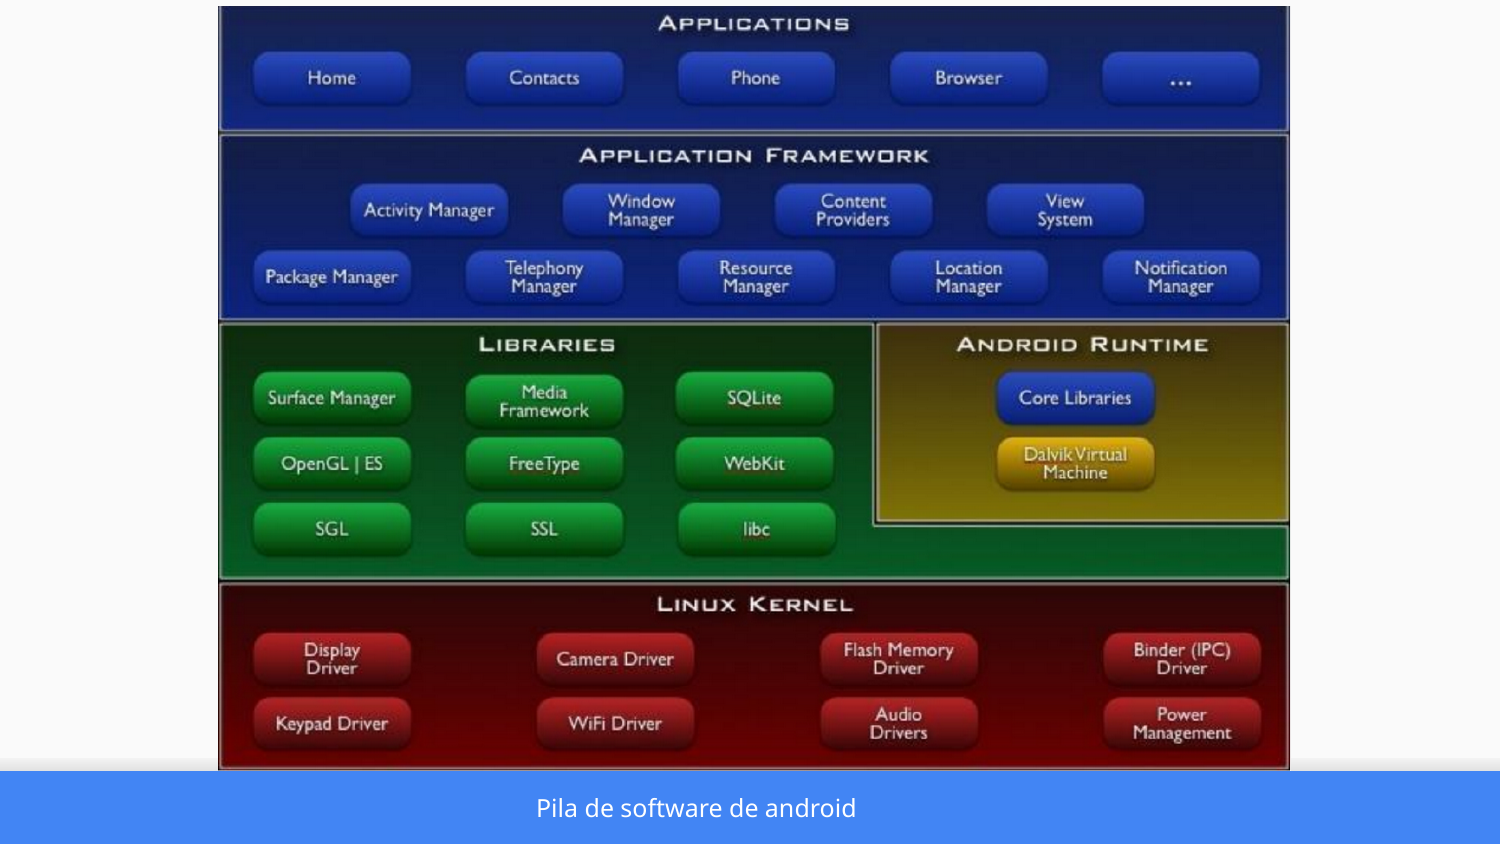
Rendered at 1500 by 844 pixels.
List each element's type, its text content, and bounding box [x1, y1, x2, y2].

list Pila de software de android [9, 770, 1385, 844]
picture [218, 6, 1291, 771]
